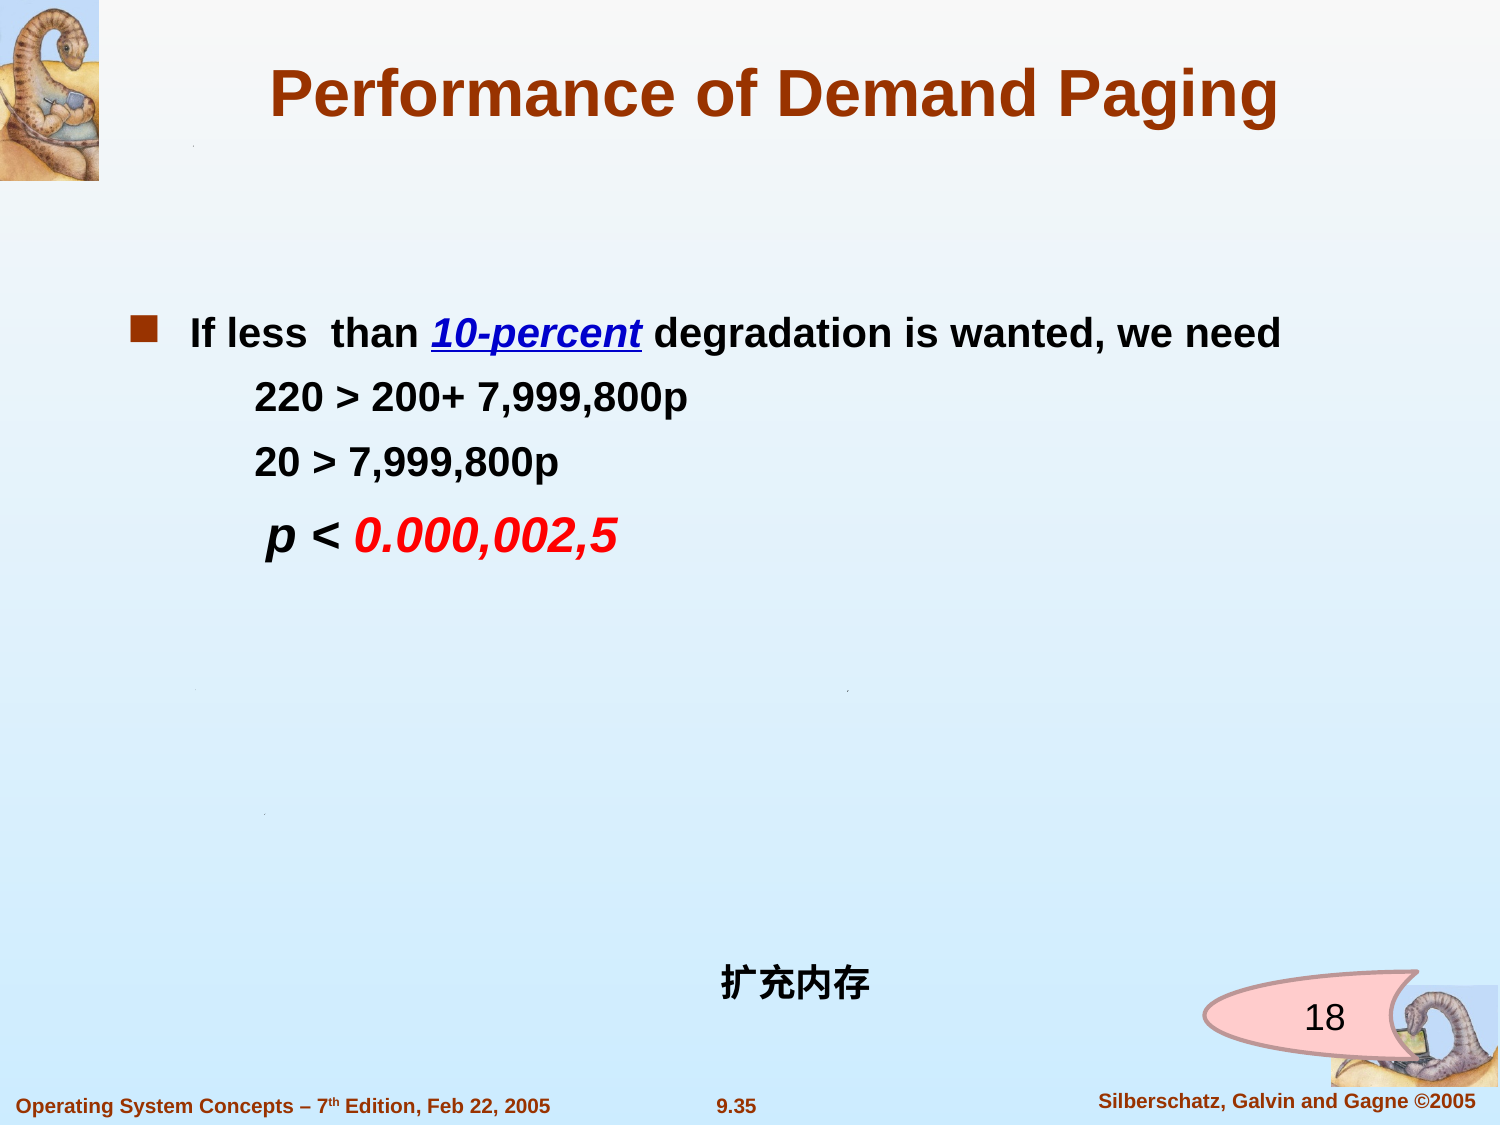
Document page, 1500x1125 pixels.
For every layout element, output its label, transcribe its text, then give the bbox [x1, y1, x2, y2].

title Performance of Demand Paging [112, 37, 1438, 138]
picture [0, 0, 99, 181]
picture [1331, 985, 1498, 1087]
text_box 扩充内存 [314, 951, 1277, 1012]
text_box 18 [1202, 969, 1420, 1062]
list If less than 10-percent degradation is wanted, we need 220 > 200+ 7,999,800p 20 > 7,999,800p p < 0.000,002,5 [118, 298, 1348, 907]
